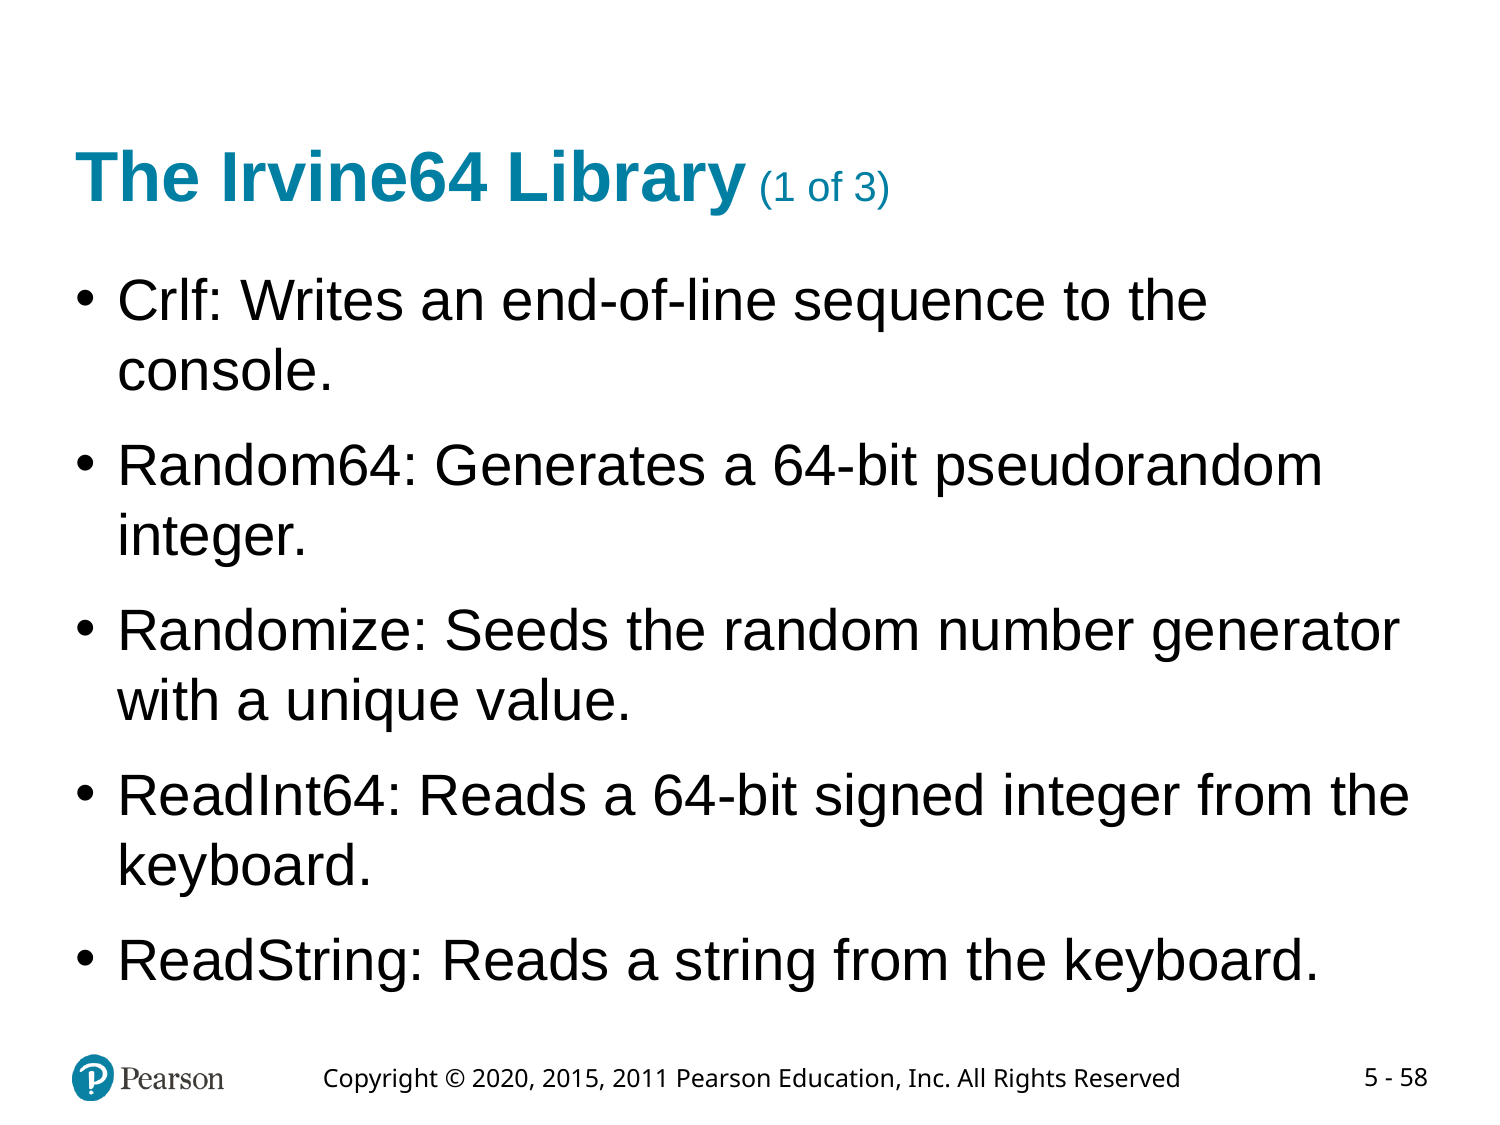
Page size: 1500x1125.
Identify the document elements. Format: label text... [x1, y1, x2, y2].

picture [72, 1087, 83, 1101]
picture [72, 1054, 89, 1072]
picture [81, 1064, 107, 1089]
list Crlf: Writes an end-of-line sequence to the console. Random64: Generates a 64-bit pseudorandom integer. Randomize: Seeds the random number generator with a unique value. ReadInt64: Reads a 64-bit signed integer from the keyboard. ReadString: Reads a string from the keyboard. [75, 262, 1425, 1005]
title The Irvine64 Library (1 of 3) [75, 35, 1425, 216]
picture [99, 1054, 224, 1101]
